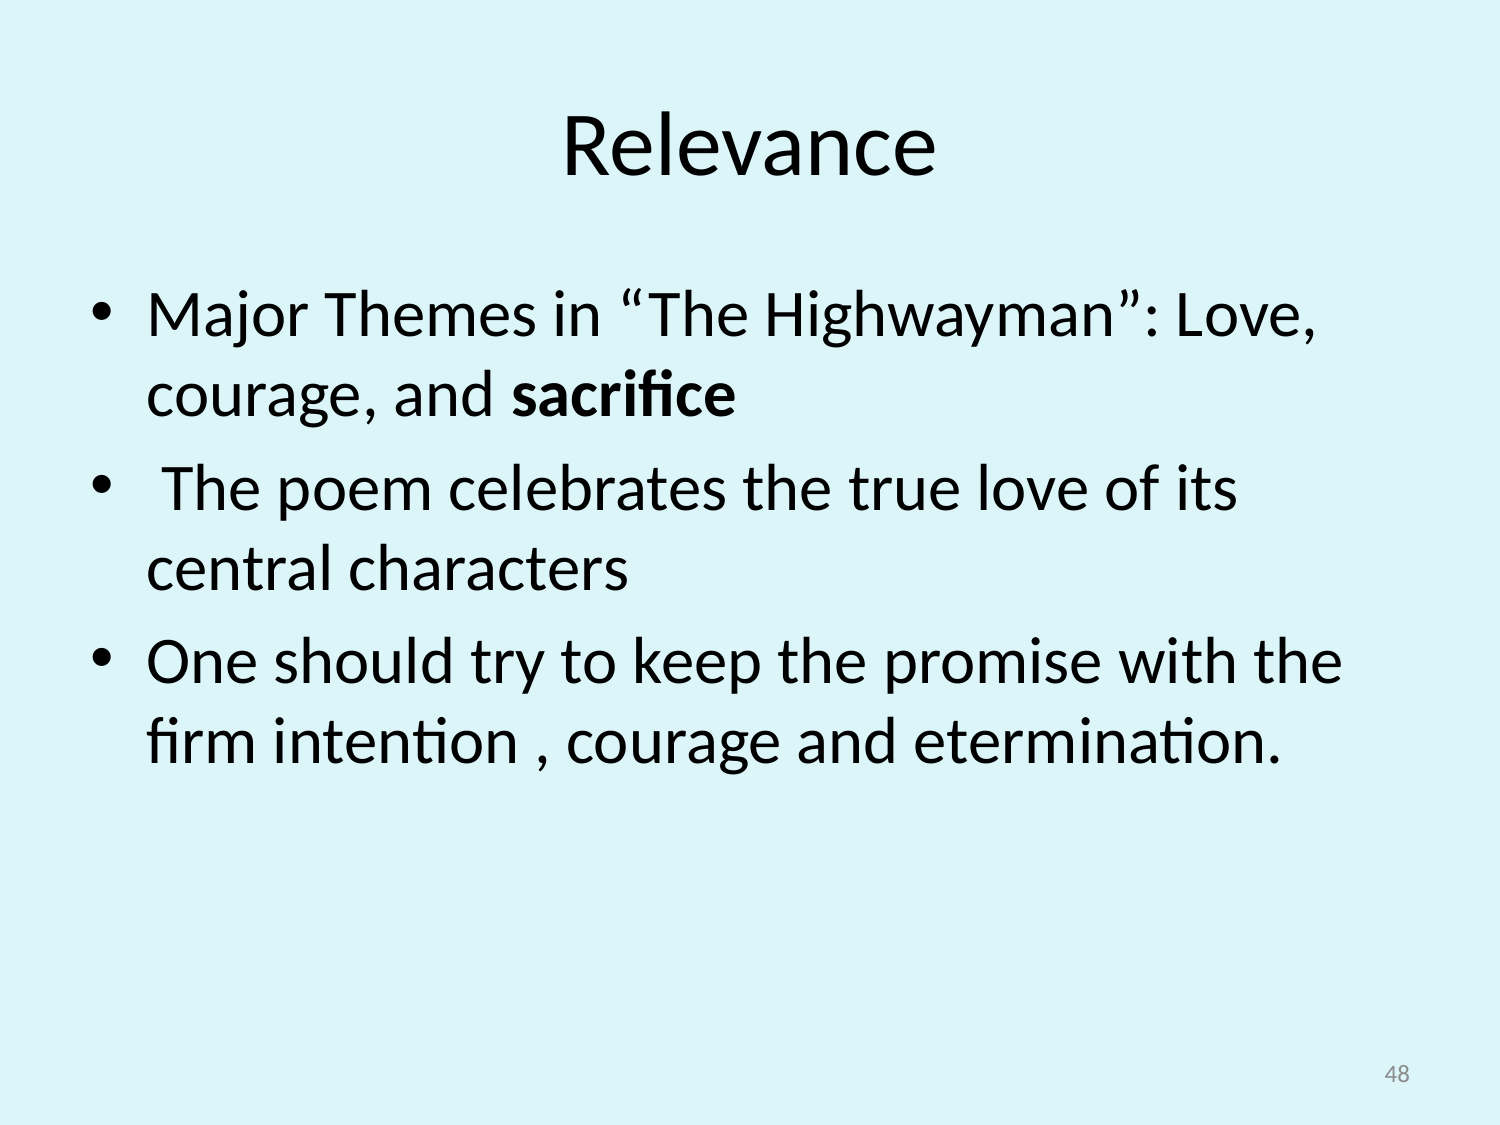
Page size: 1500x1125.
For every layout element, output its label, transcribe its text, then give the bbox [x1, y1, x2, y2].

title Relevance [75, 45, 1425, 233]
slide_number 48 [1074, 1042, 1425, 1103]
list Major Themes in “The Highwayman”: Love, courage, and sacrifice The poem celebrates the true love of its central characters One should try to keep the promise with the firm intention , courage and etermination. [75, 262, 1425, 1005]
